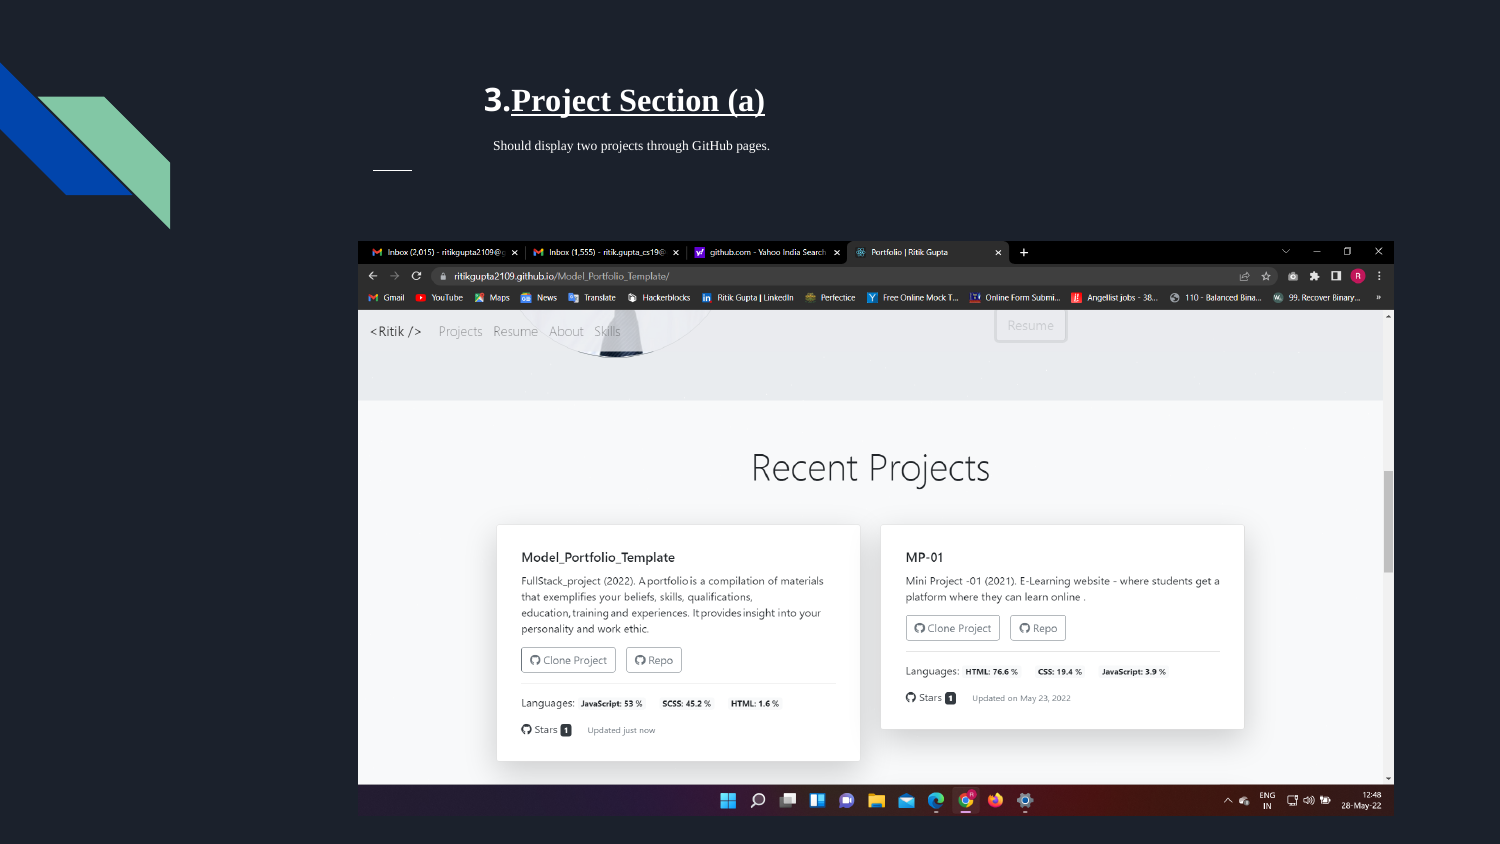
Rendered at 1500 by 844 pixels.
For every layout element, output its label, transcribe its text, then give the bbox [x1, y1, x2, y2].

picture [357, 241, 1394, 816]
title 3.Project Section (a) Should display two projects through GitHub pages. [358, 64, 1368, 210]
